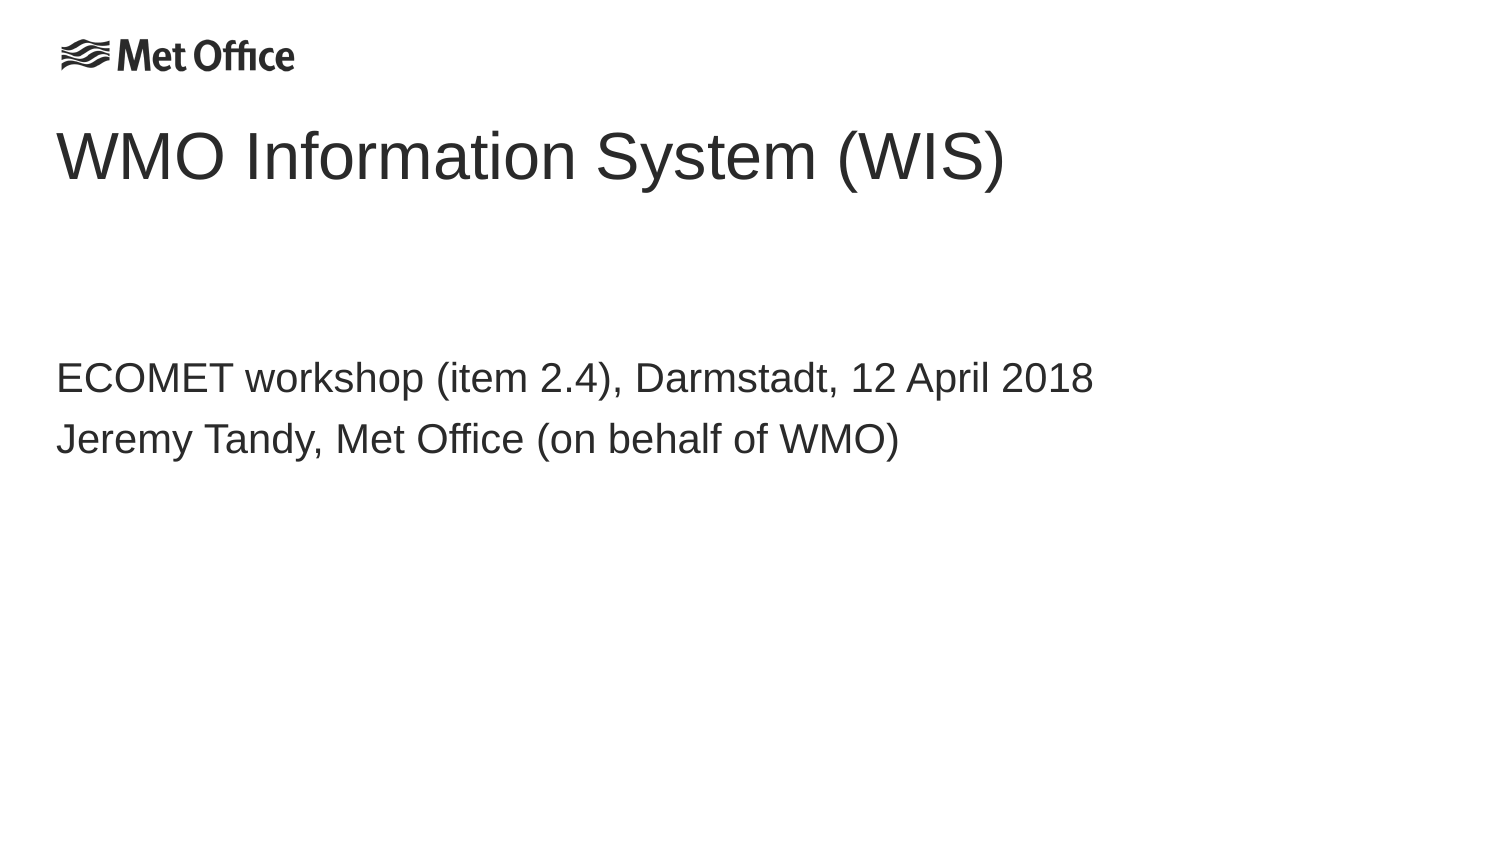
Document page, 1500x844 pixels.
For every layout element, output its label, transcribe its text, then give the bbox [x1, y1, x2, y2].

text_box WMO Information System (WIS) [41, 114, 1459, 305]
text_box ECOMET workshop (item 2.4), Darmstadt, 12 April 2018 Jeremy Tandy, Met Office (on behalf of WMO) [41, 349, 1459, 647]
picture [30, 8, 326, 102]
